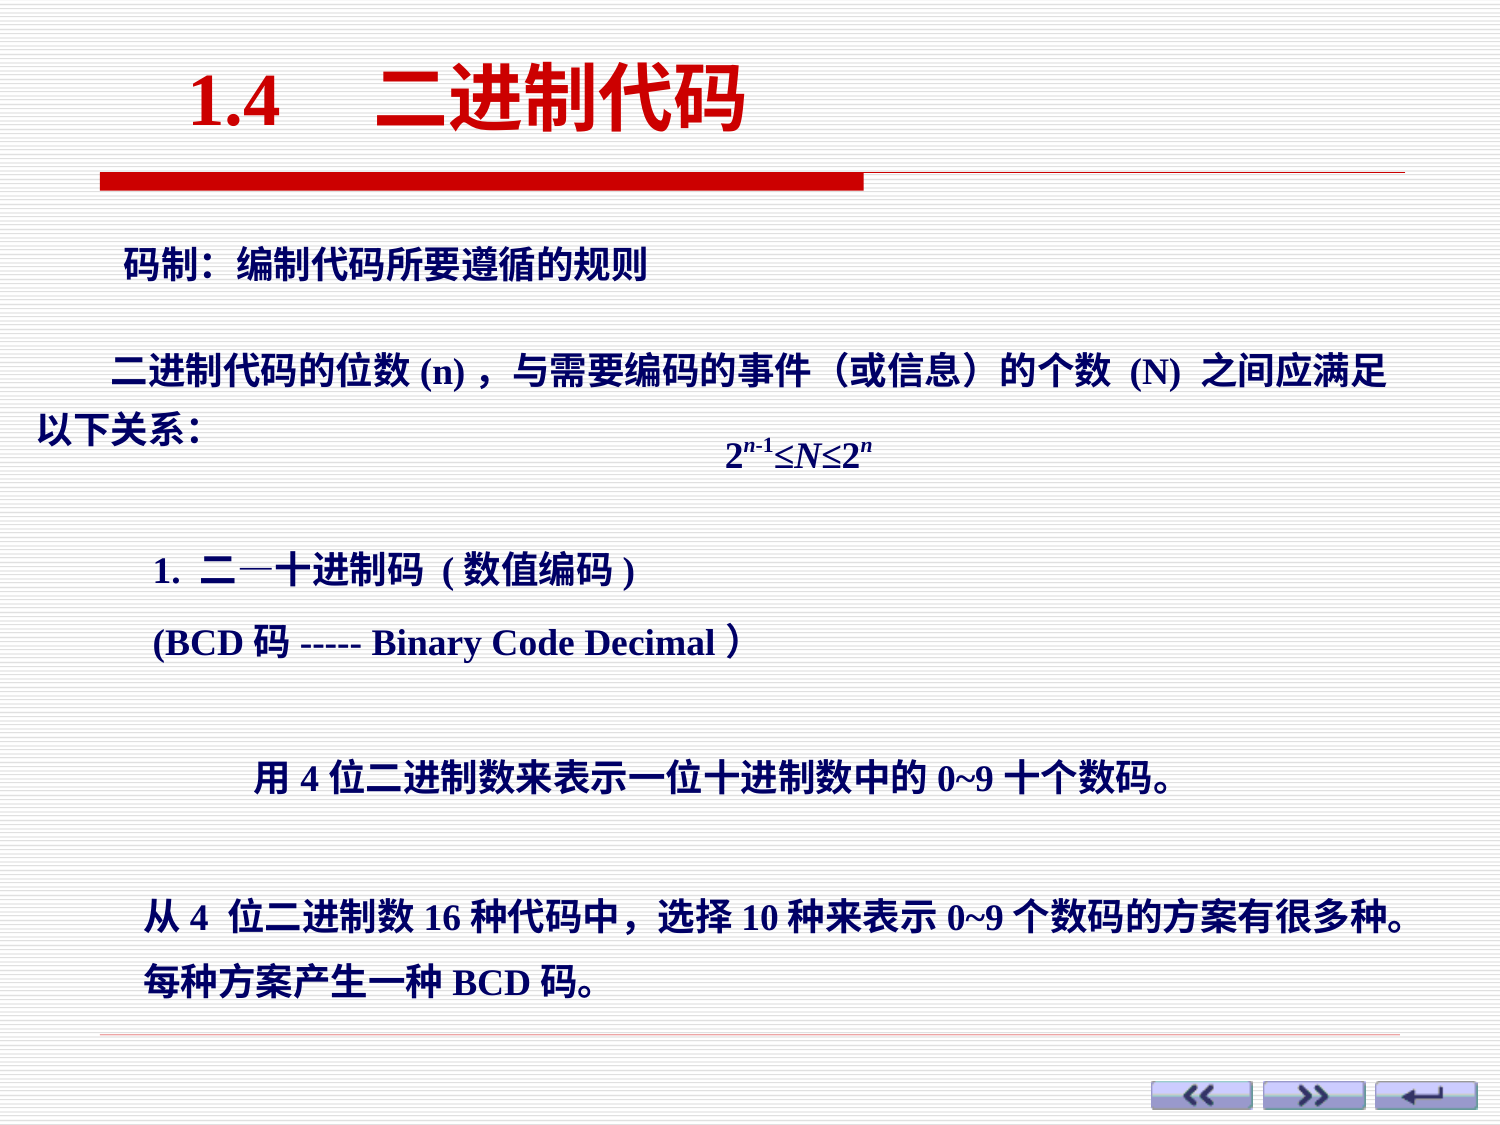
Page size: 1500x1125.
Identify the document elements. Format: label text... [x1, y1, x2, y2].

text_box 从4 位二进制数16种代码中，选择10种来表示0~9个数码的方案有很多种。每种方案产生一种BCD码。 [128, 865, 1417, 1011]
text_box 用4位二进制数来表示一位十进制数中的0~9十个数码。 [201, 746, 1214, 851]
text_box 二进制代码的位数(n)，与需要编码的事件（或信息）的个数 (N) 之间应满足以下关系： [21, 326, 1431, 458]
text_box 码制：编制代码所要遵循的规则 [34, 219, 1444, 294]
text_box 2n-1≤N≤2n [710, 409, 1052, 484]
picture [0, 0, 1500, 1125]
text_box 1.4 二进制代码 [88, 42, 842, 148]
text_box 1. 二—十进制码 (数值编码) (BCD码----- Binary Code Decimal） [138, 511, 1232, 671]
